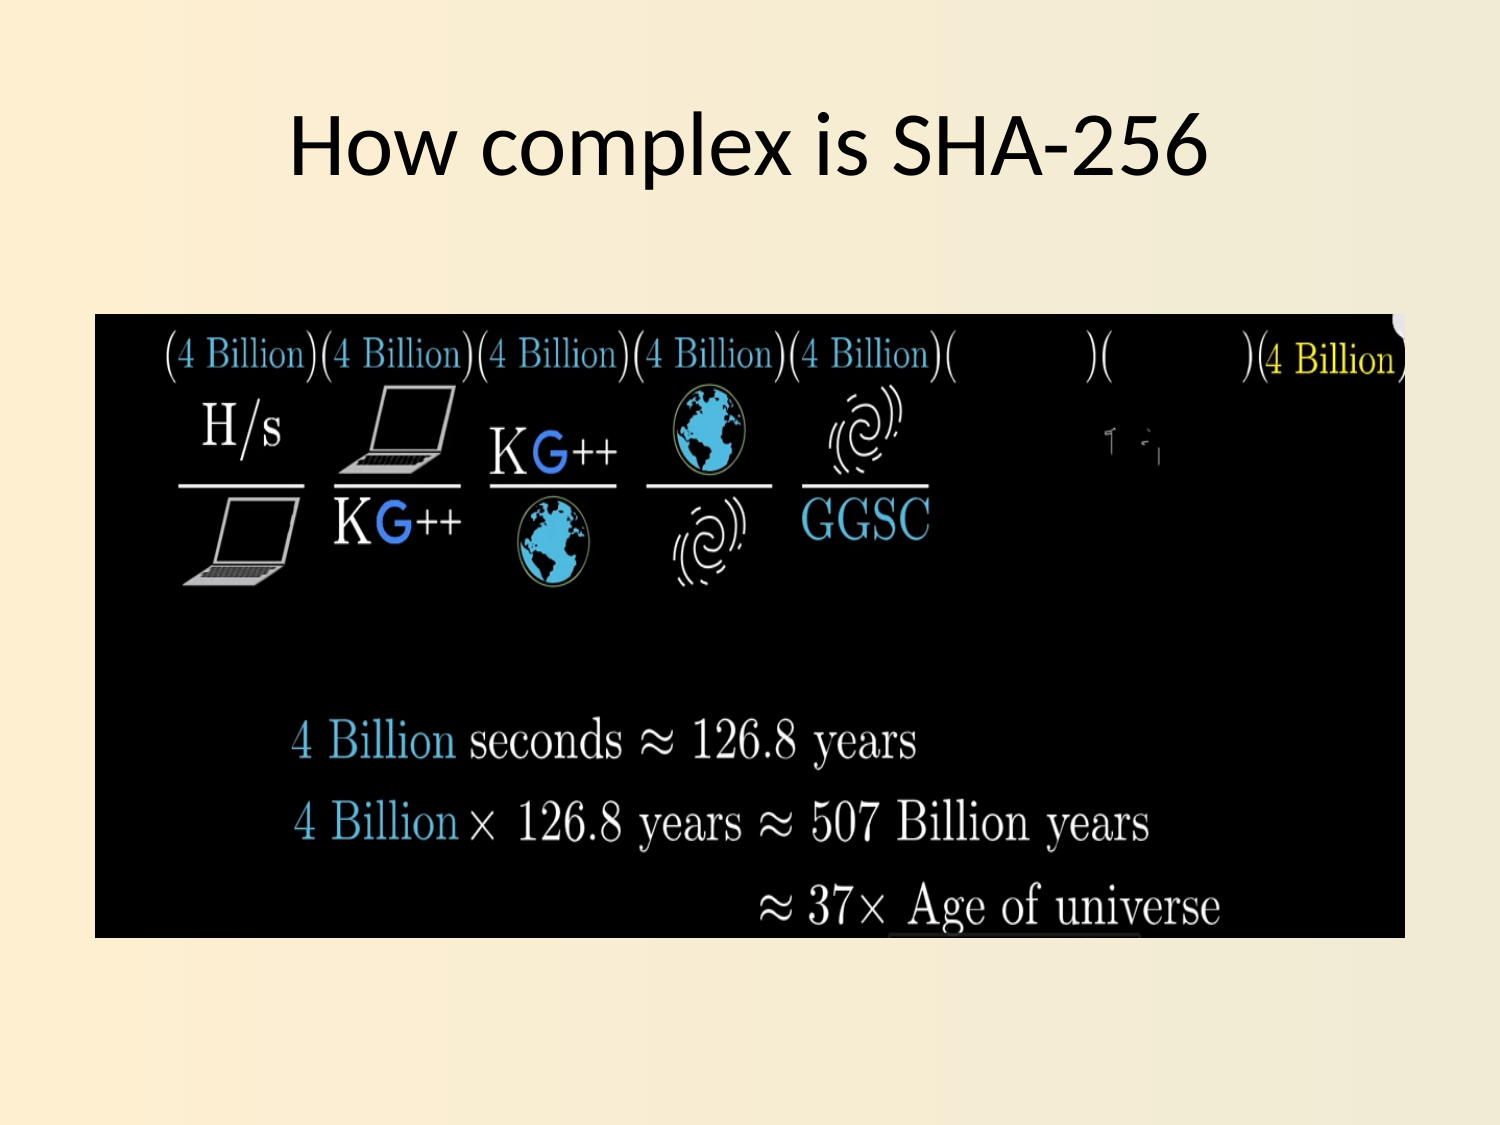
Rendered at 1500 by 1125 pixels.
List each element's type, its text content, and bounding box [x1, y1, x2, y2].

title How complex is SHA-256 [75, 45, 1425, 233]
picture [95, 314, 1405, 938]
